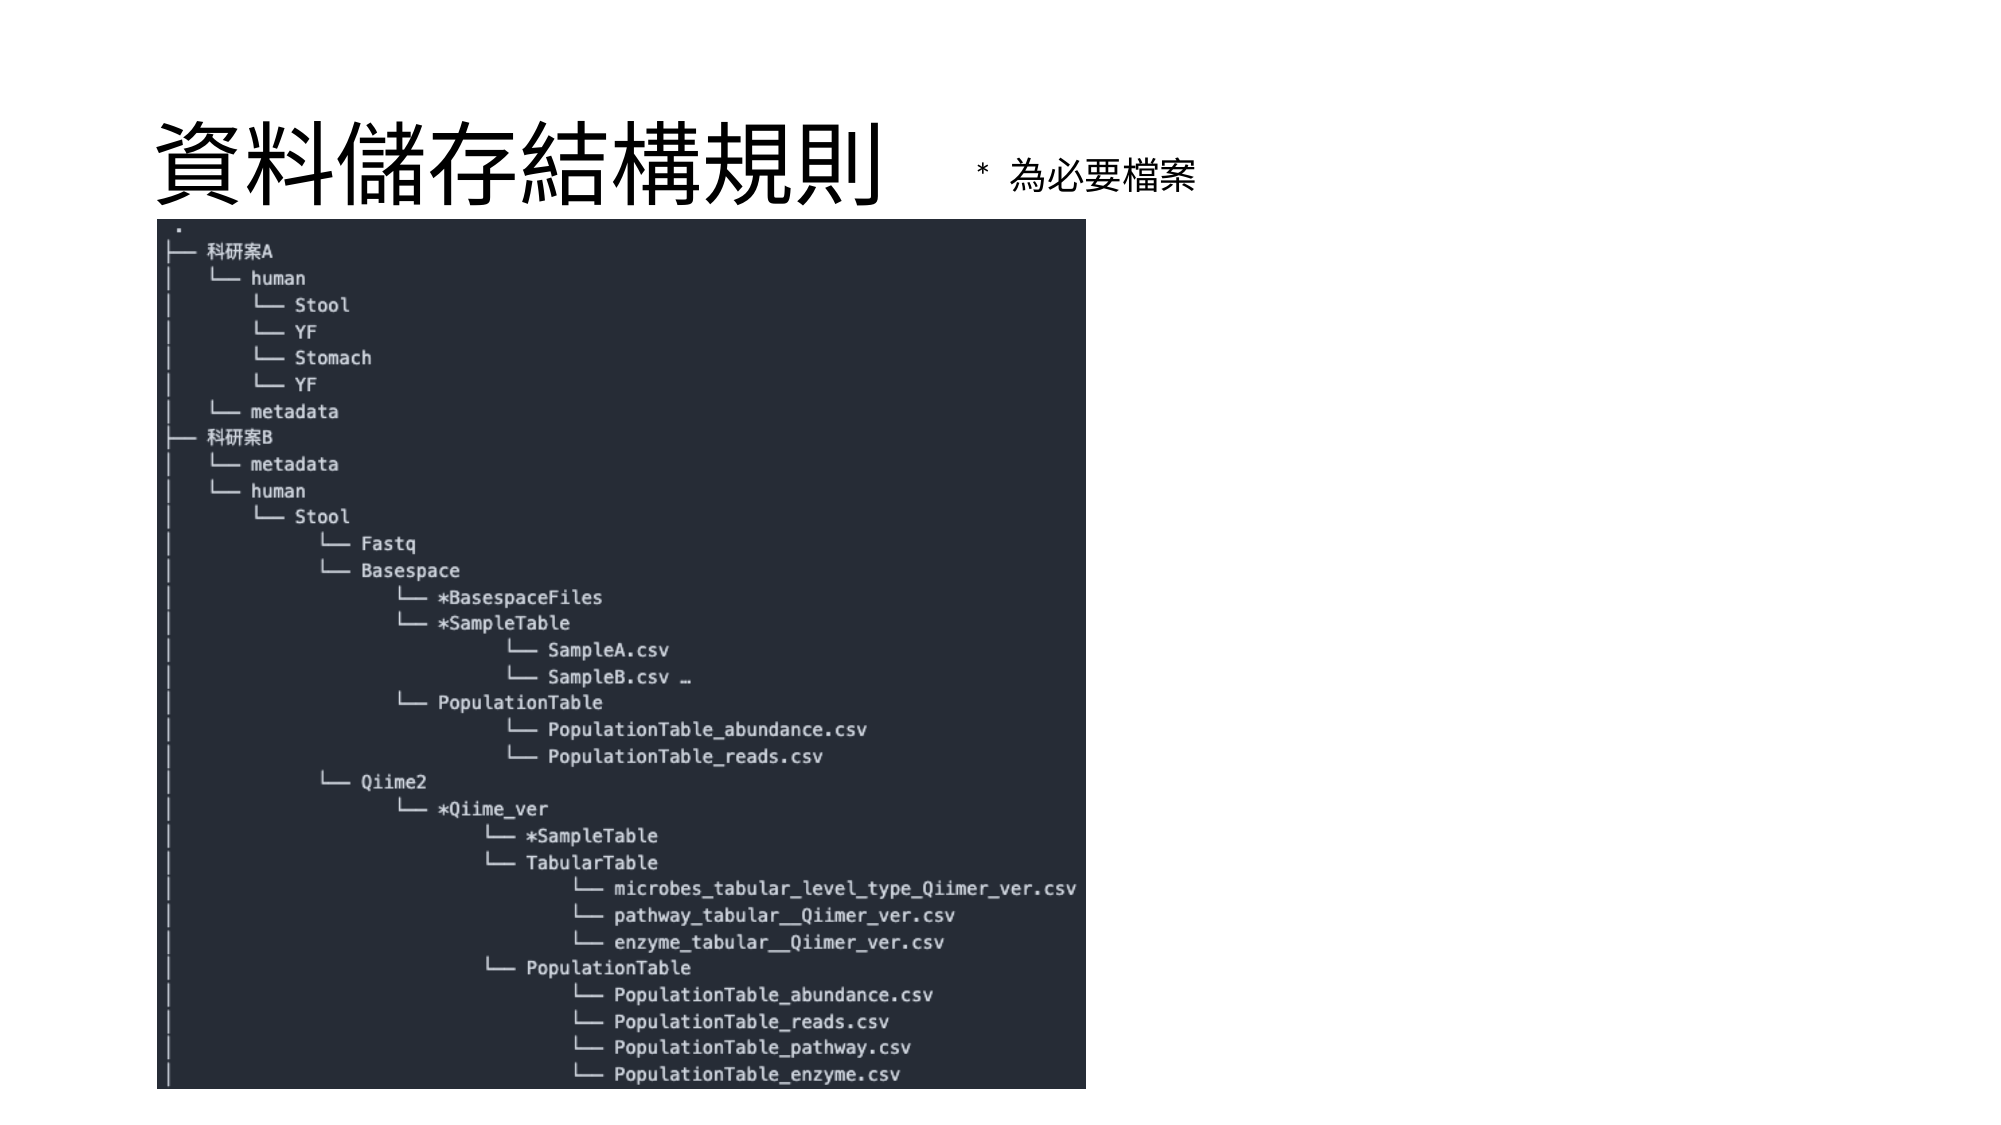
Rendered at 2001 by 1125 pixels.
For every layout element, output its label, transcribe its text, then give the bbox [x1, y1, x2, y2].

picture [156, 219, 1086, 1089]
text_box * 為必要檔案 [958, 144, 1212, 205]
title 資料儲存結構規則 [137, 59, 1863, 278]
